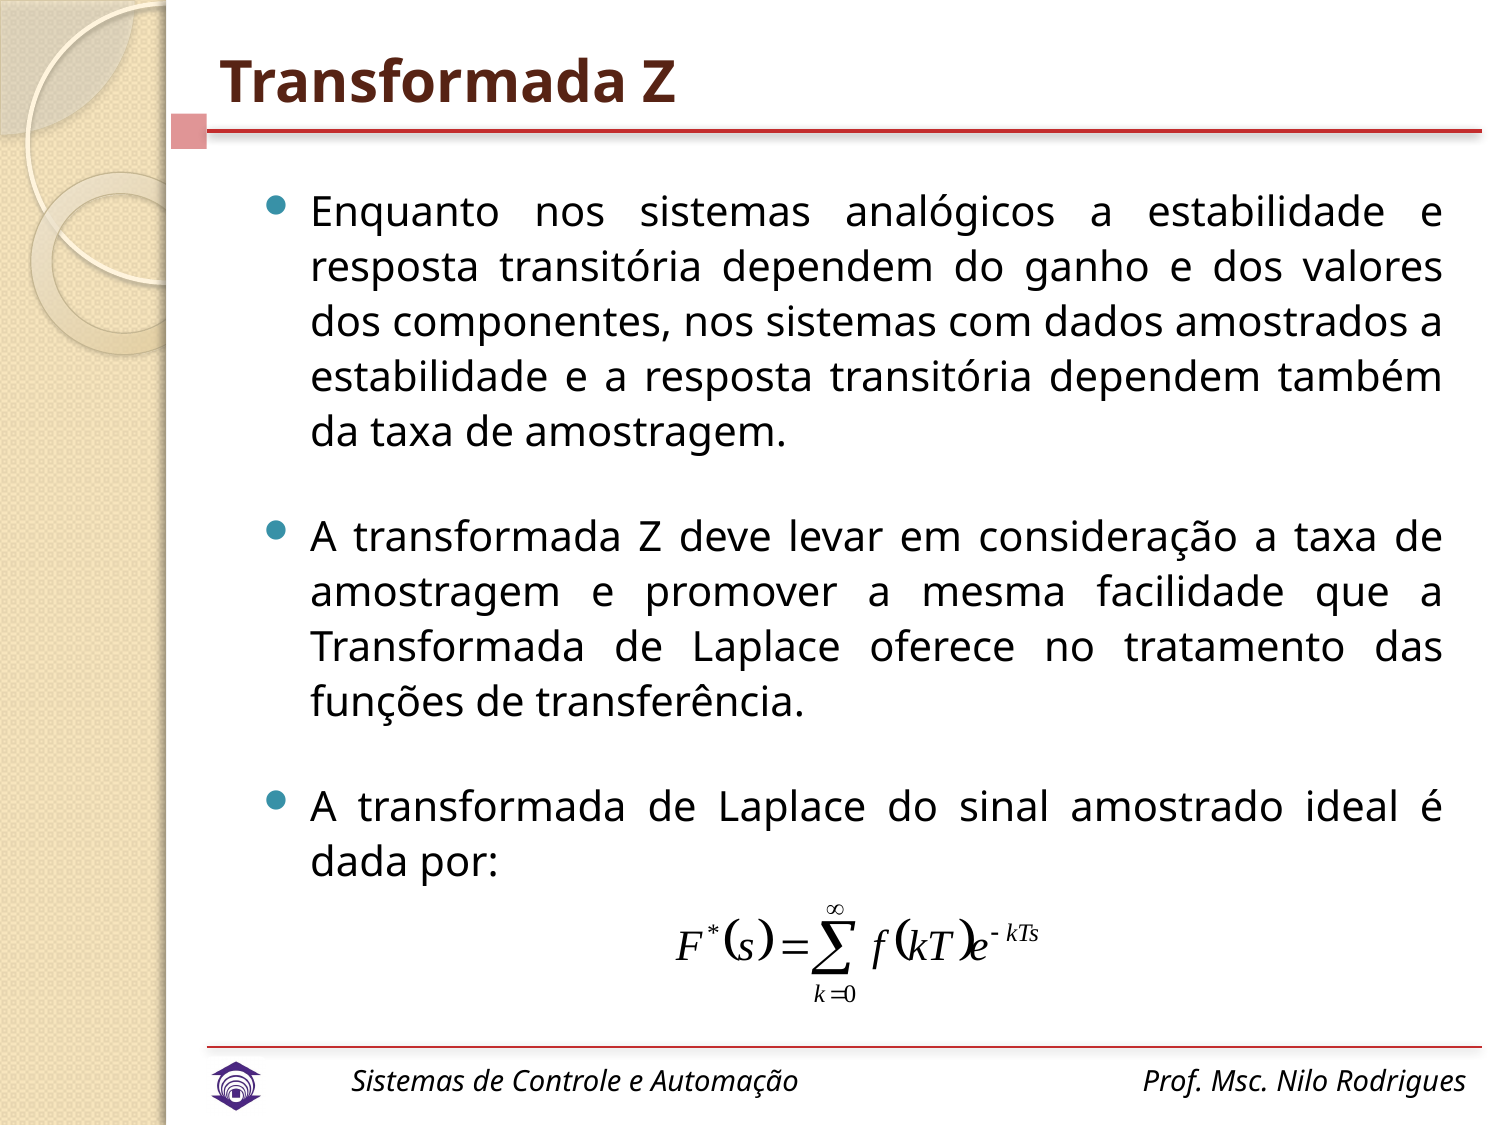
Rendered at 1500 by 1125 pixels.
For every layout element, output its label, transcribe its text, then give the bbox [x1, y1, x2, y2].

title Transformada Z [205, 20, 1436, 133]
list Enquanto nos sistemas analógicos a estabilidade e resposta transitória dependem do ganho e dos valores dos componentes, nos sistemas com dados amostrados a estabilidade e a resposta transitória dependem também da taxa de amostragem. A transformada Z deve levar em consideração a taxa de amostragem e promover a mesma facilidade que a Transformada de Laplace oferece no tratamento das funções de transferência. A transformada de Laplace do sinal amostrado ideal é dada por: [235, 172, 1459, 1000]
text_box [169, 111, 209, 151]
picture [206, 1056, 266, 1116]
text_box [667, 888, 1056, 1012]
